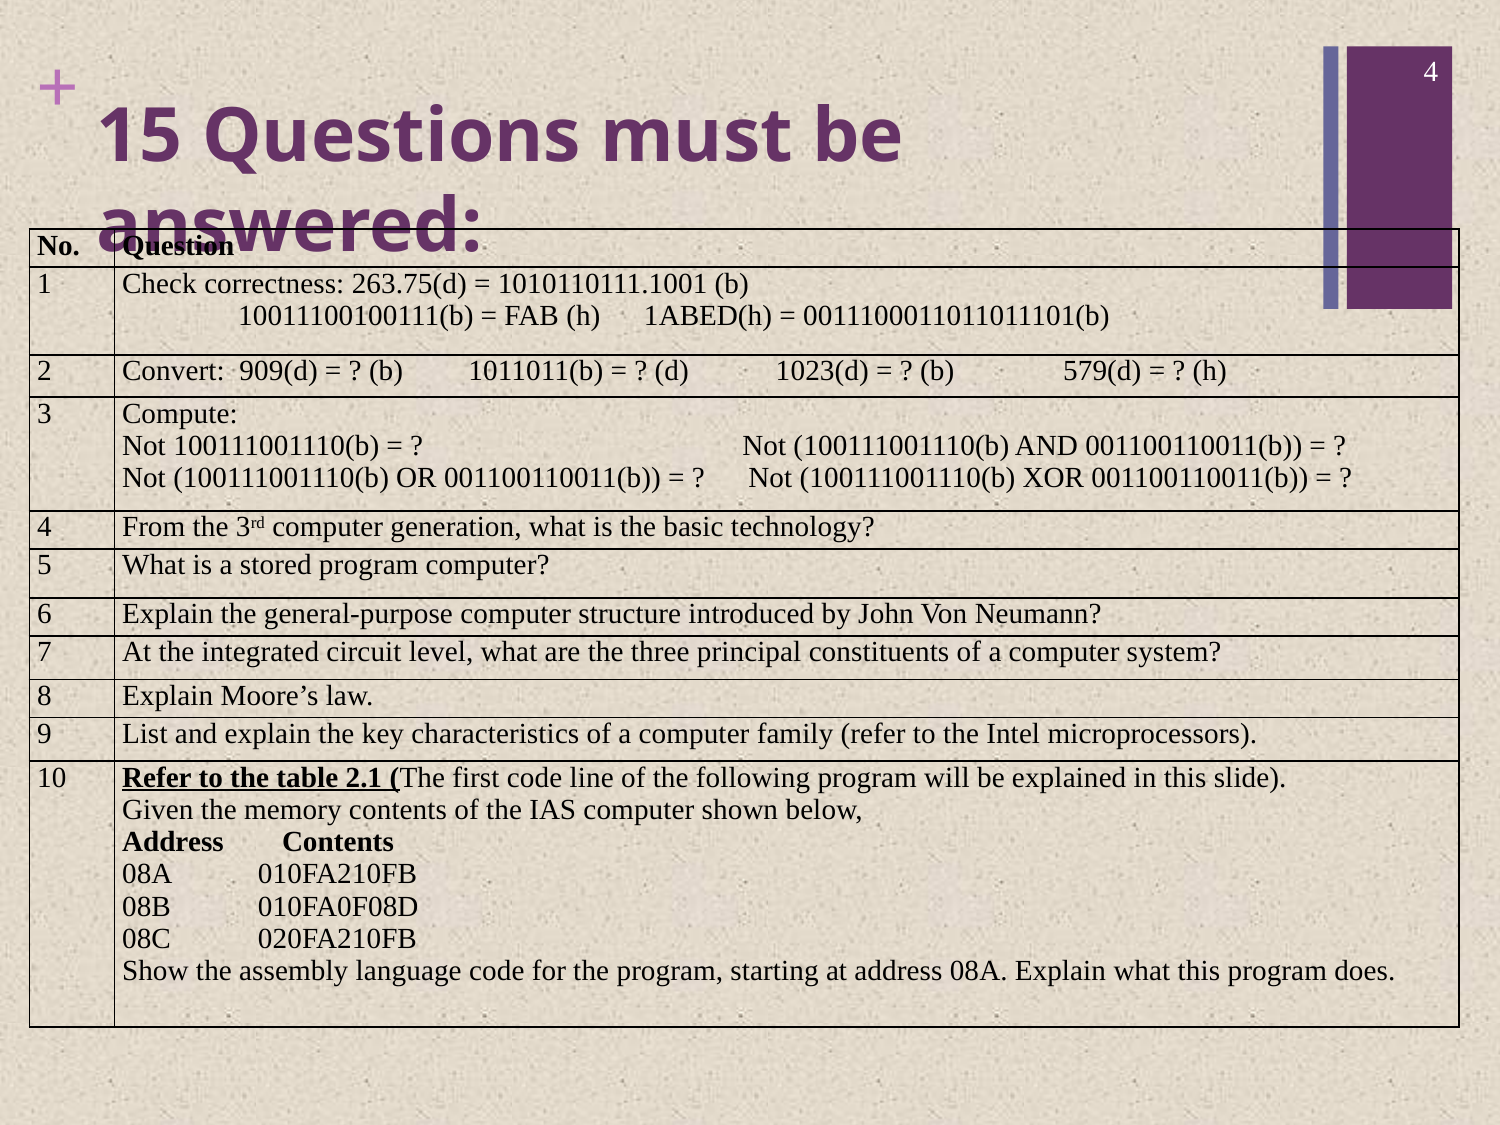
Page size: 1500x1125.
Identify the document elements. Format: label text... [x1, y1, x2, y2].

title 15 Questions must be answered: [81, 79, 1322, 173]
table_header Question [115, 230, 1458, 266]
picture [0, 0, 1500, 1125]
table_header No. [30, 230, 114, 266]
slide_number 4 [1362, 39, 1454, 100]
table_cell 6 [30, 599, 114, 635]
table_cell Convert: 909(d) = ? (b) 1011011(b) = ? (d) 1023(d) = ? (b) 579(d) = ? (h) [115, 356, 1458, 396]
table_cell 2 [30, 356, 114, 396]
table_cell 3 [30, 398, 114, 510]
table_cell Explain the general-purpose computer structure introduced by John Von Neumann? [115, 599, 1458, 635]
table_cell At the integrated circuit level, what are the three principal constituents of a computer system? [115, 637, 1458, 679]
table_cell 5 [30, 550, 114, 597]
table_cell Check correctness: 263.75(d) = 1010110111.1001 (b) 10011100100111(b) = FAB (h) 1ABED(h) = 0011100011011011101(b) [115, 268, 1458, 354]
table_cell 7 [30, 637, 114, 679]
table_cell Refer to the table 2.1 (The first code line of the following program will be explained in this slide). Given the memory contents of the IAS computer shown below, Address Contents 08A 010FA210FB 08B 010FA0F08D 08C 020FA210FB Show the assembly language code for the program, starting at address 08A. Explain what this program does. [115, 762, 1458, 1026]
table_cell Explain Moore’s law. [115, 680, 1458, 717]
table_cell 8 [30, 680, 114, 717]
table_cell What is a stored program computer? [115, 550, 1458, 597]
table_cell 4 [30, 512, 114, 548]
table_cell 10 [30, 762, 114, 1026]
table_cell Compute: Not 100111001110(b) = ? Not (100111001110(b) AND 001100110011(b)) = ? Not (100111001110(b) OR 001100110011(b)) = ? Not (100111001110(b) XOR 001100110011(b)) = ? [115, 398, 1458, 510]
table_cell 9 [30, 718, 114, 760]
table_cell List and explain the key characteristics of a computer family (refer to the Intel microprocessors). [115, 718, 1458, 760]
table_cell From the 3rd computer generation, what is the basic technology? [115, 512, 1458, 548]
table_cell 1 [30, 268, 114, 354]
